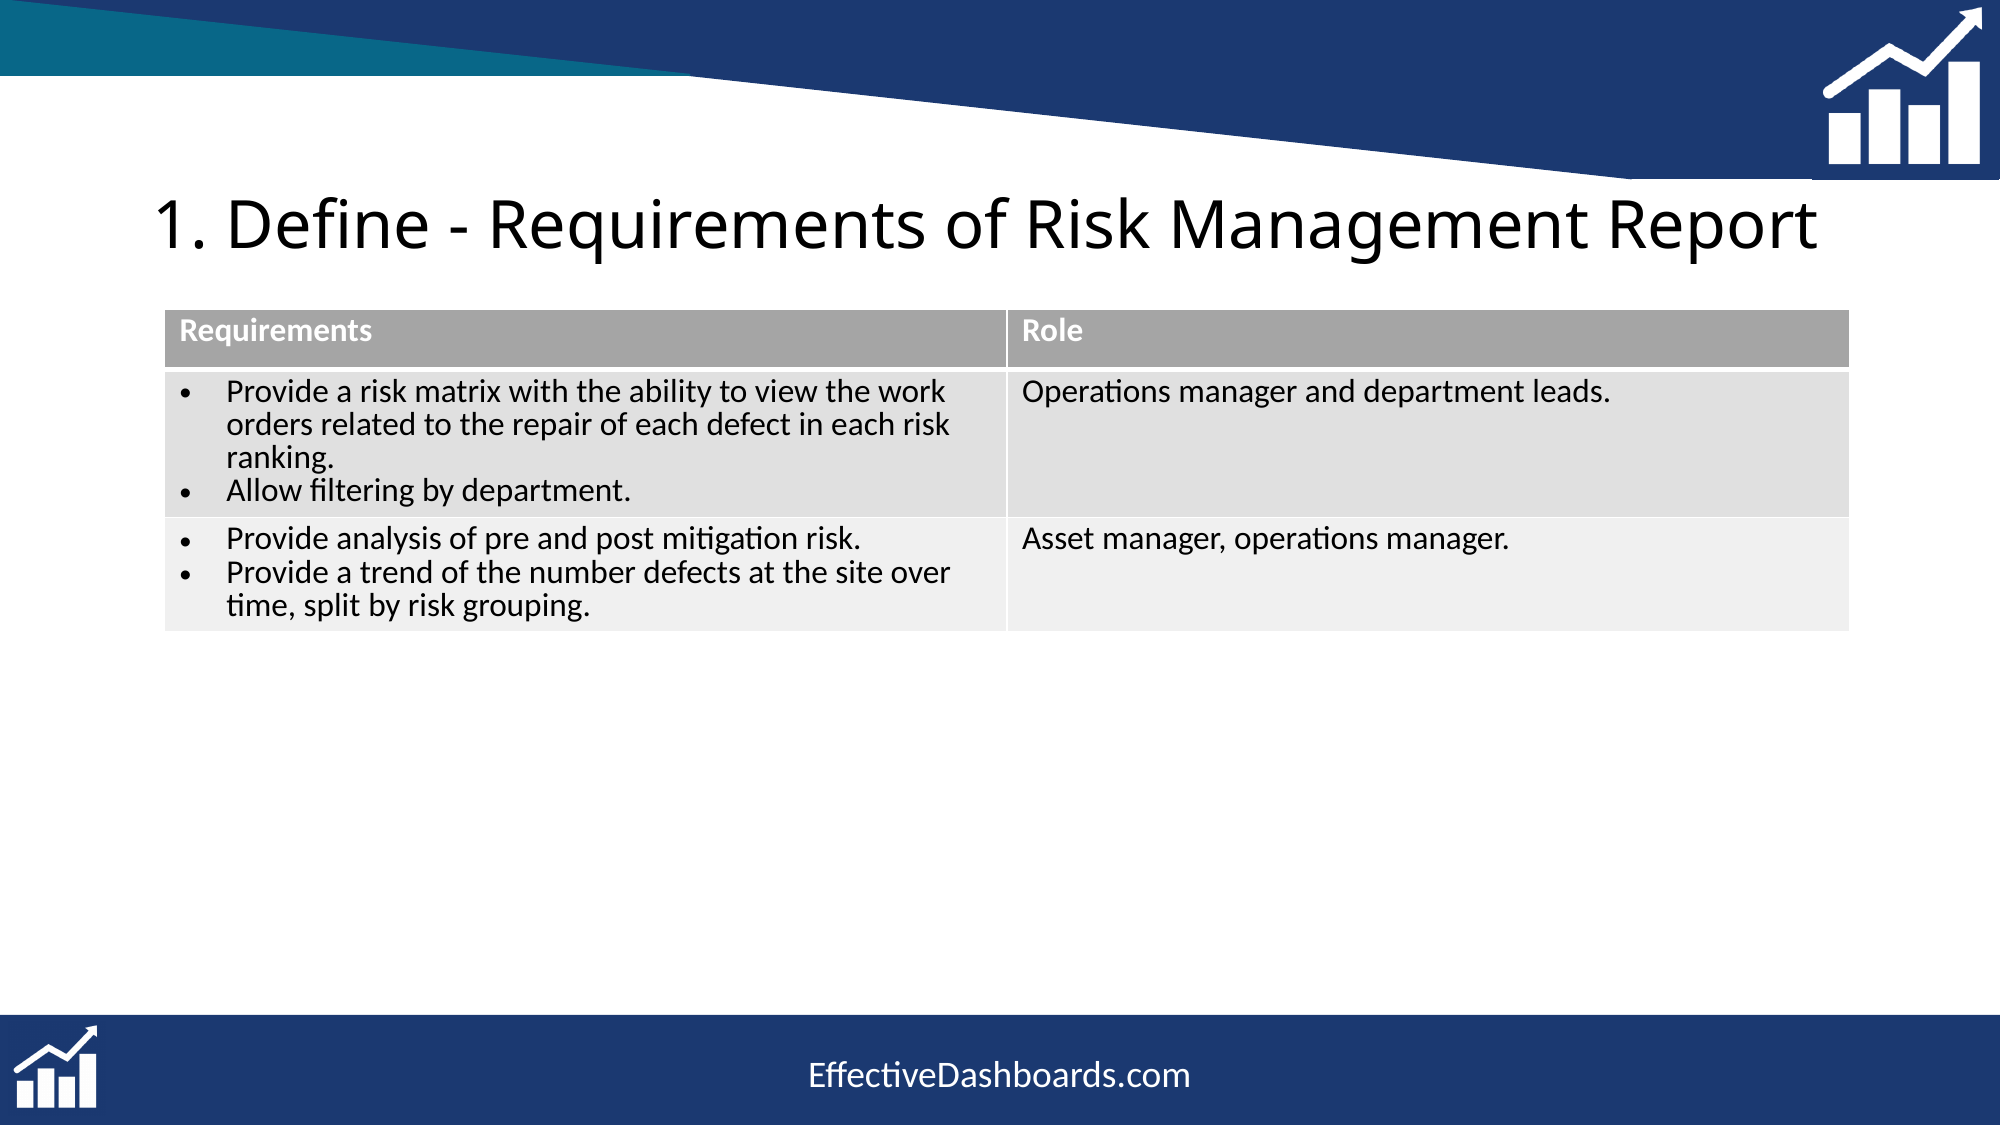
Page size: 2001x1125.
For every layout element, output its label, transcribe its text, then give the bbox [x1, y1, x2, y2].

table_header Role [1008, 310, 1849, 367]
picture [8, 1021, 106, 1116]
table_header Requirements [165, 310, 1006, 367]
title 1. Define - Requirements of Risk Management Report [137, 176, 1863, 278]
table_cell Asset manager, operations manager. [1008, 518, 1849, 631]
table_cell Provide a risk matrix with the ability to view the work orders related to the repair of each defect in each risk ranking. Allow filtering by department. [165, 372, 1006, 517]
picture [1812, 0, 1999, 180]
table_cell Operations manager and department leads. [1008, 372, 1849, 517]
table_cell Provide analysis of pre and post mitigation risk. Provide a trend of the number defects at the site over time, split by risk grouping. [165, 518, 1006, 631]
